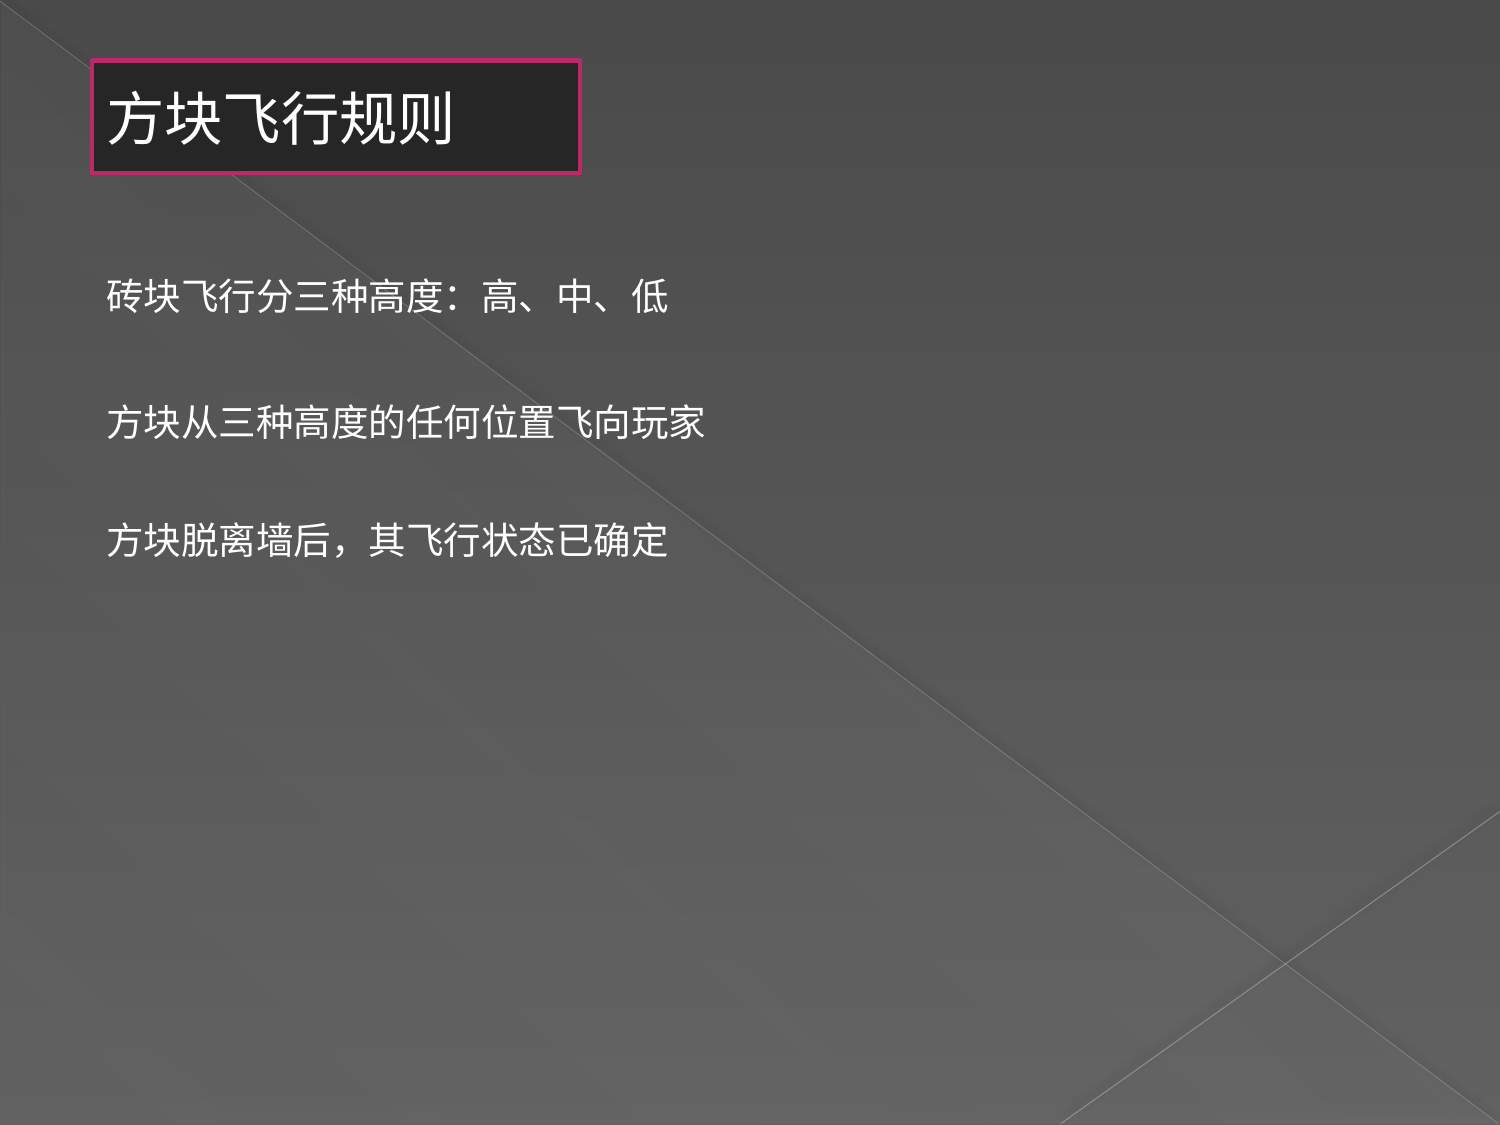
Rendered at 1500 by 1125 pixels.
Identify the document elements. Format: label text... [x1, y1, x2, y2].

text_box 方块飞行规则 [90, 58, 582, 175]
text_box 方块脱离墙后，其飞行状态已确定 [91, 509, 773, 569]
text_box 砖块飞行分三种高度：高、中、低 [91, 265, 713, 326]
text_box 方块从三种高度的任何位置飞向玩家 [91, 391, 773, 451]
